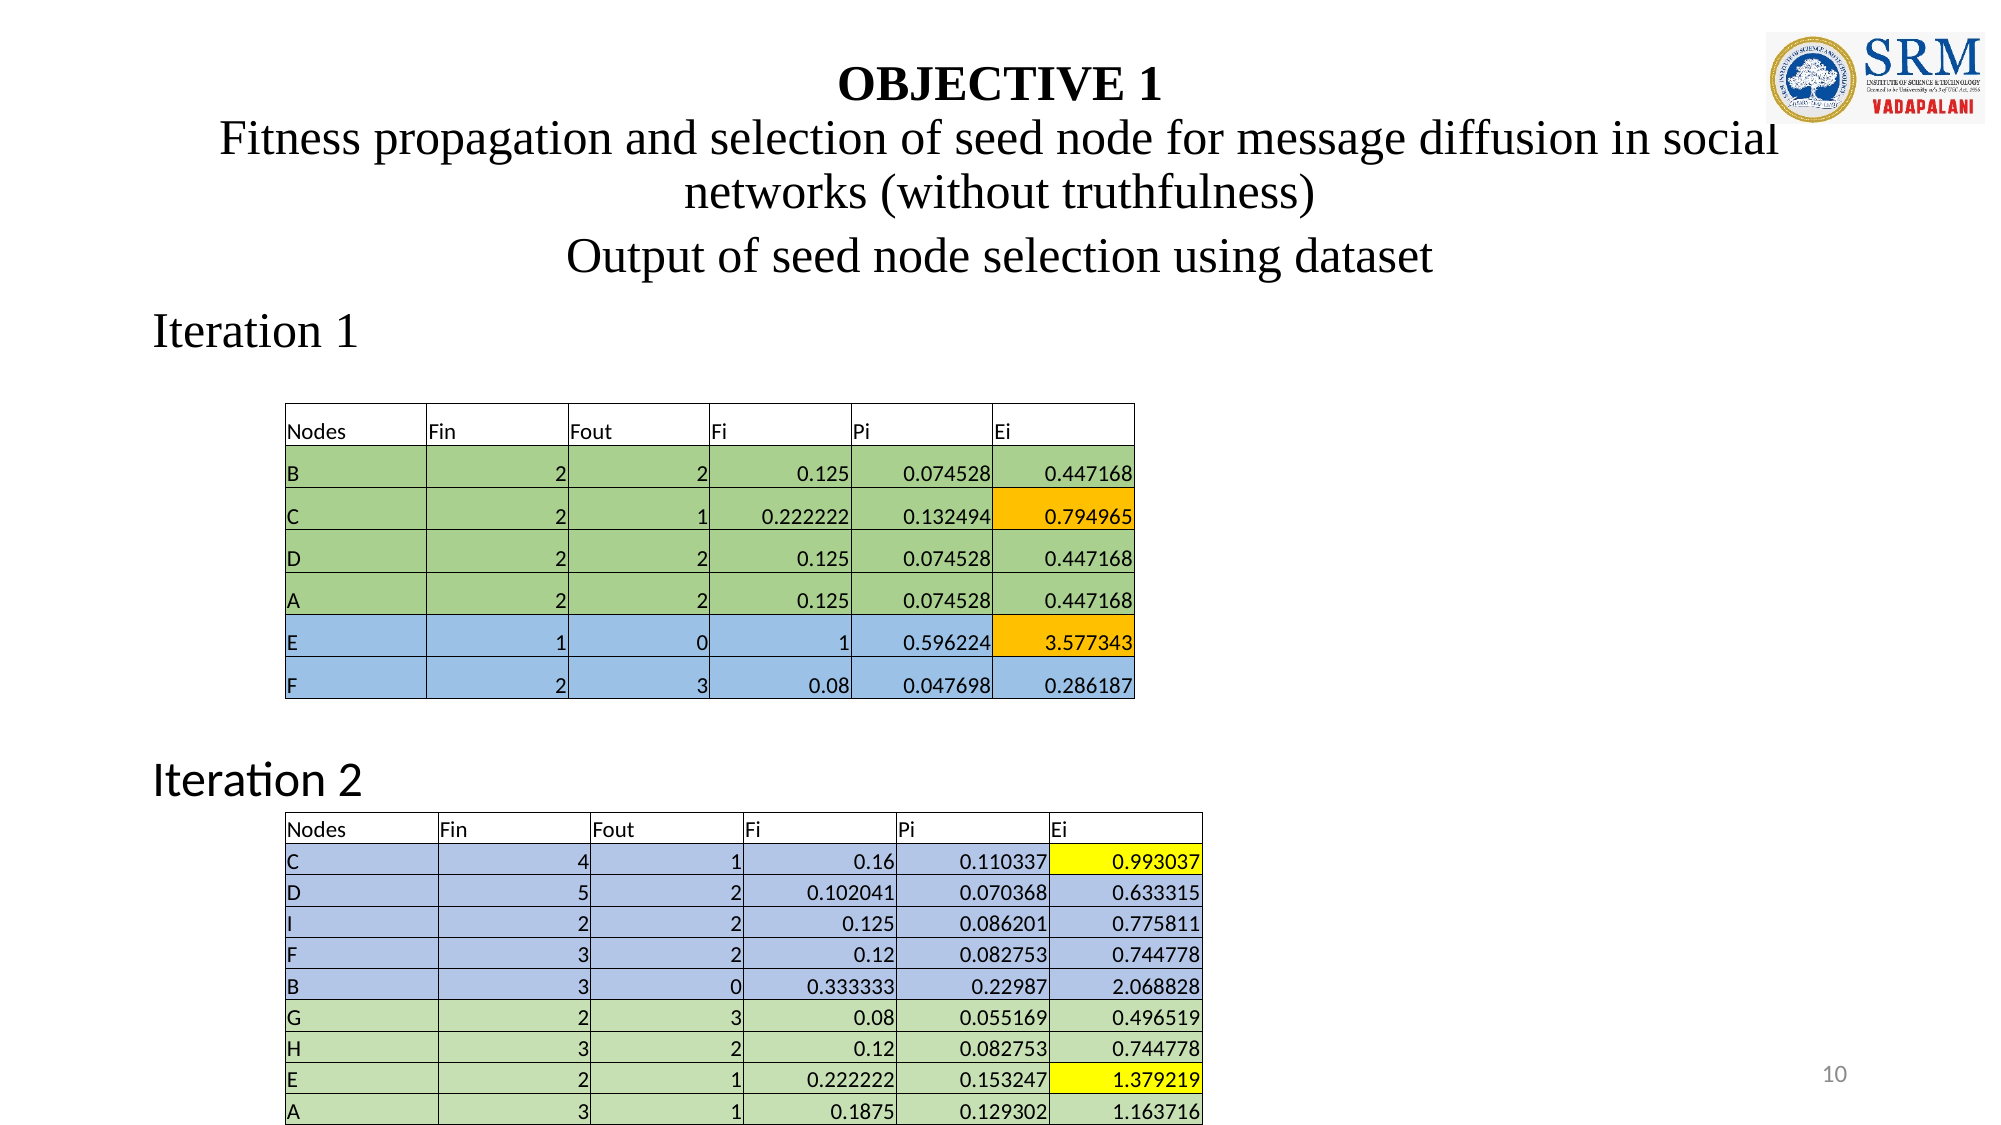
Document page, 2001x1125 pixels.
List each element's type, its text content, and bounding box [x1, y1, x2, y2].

table_cell 2 [427, 446, 568, 487]
table_cell C [286, 844, 438, 874]
table_cell 2 [439, 1000, 590, 1031]
table_header Fout [569, 404, 709, 445]
table_cell 2 [591, 875, 743, 906]
table_cell 5 [439, 875, 590, 906]
table_cell 4 [439, 844, 590, 874]
table_cell A [286, 1094, 438, 1124]
table_cell 0.775811 [1050, 907, 1202, 937]
table_cell H [286, 1032, 438, 1062]
table_cell 1 [569, 488, 709, 529]
table_cell 0.222222 [744, 1063, 896, 1093]
table_cell 2 [439, 907, 590, 937]
table_cell 0.12 [744, 938, 896, 968]
table_header Fi [744, 813, 896, 843]
table_header Pi [897, 813, 1049, 843]
table_cell 3 [569, 657, 709, 698]
table_cell B [286, 969, 438, 999]
table_cell E [286, 1063, 438, 1093]
table_cell 0.102041 [744, 875, 896, 906]
table_header Pi [852, 404, 992, 445]
table_cell 0.993037 [1050, 844, 1202, 874]
table_cell 2.068828 [1050, 969, 1202, 999]
table_cell 0.744778 [1050, 1032, 1202, 1062]
table_cell 0.633315 [1050, 875, 1202, 906]
table_cell 2 [427, 488, 568, 529]
table_cell 2 [591, 907, 743, 937]
table_cell 0.08 [744, 1000, 896, 1031]
table_cell E [286, 615, 426, 656]
table_header Fout [591, 813, 743, 843]
table_cell 0.125 [710, 573, 851, 614]
table_cell 0.129302 [897, 1094, 1049, 1124]
table_cell 2 [569, 446, 709, 487]
table_cell G [286, 1000, 438, 1031]
table_cell 0.447168 [993, 446, 1134, 487]
table_cell 0.086201 [897, 907, 1049, 937]
table_cell 0.222222 [710, 488, 851, 529]
table_cell 3 [439, 938, 590, 968]
table_cell 0.125 [744, 907, 896, 937]
table_cell 0.125 [710, 446, 851, 487]
table_cell 0.074528 [852, 573, 992, 614]
table_header Nodes [286, 813, 438, 843]
table_cell 1.163716 [1050, 1094, 1202, 1124]
table_cell 0 [569, 615, 709, 656]
table_cell 2 [439, 1063, 590, 1093]
table_cell 0 [591, 969, 743, 999]
table_cell 1.379219 [1050, 1063, 1202, 1093]
table_cell B [286, 446, 426, 487]
table_cell 0.447168 [993, 530, 1134, 572]
table_cell D [286, 530, 426, 572]
table_cell 0.047698 [852, 657, 992, 698]
table_cell 0.070368 [897, 875, 1049, 906]
slide_number 10 [1412, 1042, 1863, 1103]
table_cell 0.132494 [852, 488, 992, 529]
table_cell 0.074528 [852, 446, 992, 487]
table_cell 0.496519 [1050, 1000, 1202, 1031]
table_cell 0.596224 [852, 615, 992, 656]
table_cell 3.577343 [993, 615, 1134, 656]
table_cell 0.055169 [897, 1000, 1049, 1031]
table_cell C [286, 488, 426, 529]
table_cell F [286, 938, 438, 968]
table_cell 0.333333 [744, 969, 896, 999]
table_cell 2 [569, 573, 709, 614]
table_cell 0.08 [710, 657, 851, 698]
table_cell 0.153247 [897, 1063, 1049, 1093]
table_cell 3 [439, 1032, 590, 1062]
table_cell 3 [439, 969, 590, 999]
table_cell D [286, 875, 438, 906]
table_cell 0.16 [744, 844, 896, 874]
table_cell 2 [591, 938, 743, 968]
table_cell 1 [591, 1094, 743, 1124]
table_cell 1 [591, 844, 743, 874]
title OBJECTIVE 1 Fitness propagation and selection of seed node for message diffusion in social networks (without truthfulness) [137, 59, 1863, 221]
table_cell 1 [427, 615, 568, 656]
table_cell 0.110337 [897, 844, 1049, 874]
table_cell 3 [439, 1094, 590, 1124]
table_cell 0.125 [710, 530, 851, 572]
table_cell 2 [427, 657, 568, 698]
table_cell 2 [569, 530, 709, 572]
table_cell 0.1875 [744, 1094, 896, 1124]
table_header Fin [427, 404, 568, 445]
list Output of seed node selection using dataset Iteration 1 Iteration 2 [137, 221, 1863, 1082]
table_cell 2 [427, 530, 568, 572]
table_cell A [286, 573, 426, 614]
table_cell 0.22987 [897, 969, 1049, 999]
table_cell 0.744778 [1050, 938, 1202, 968]
table_cell 0.12 [744, 1032, 896, 1062]
picture [1766, 32, 1985, 124]
table_cell 0.794965 [993, 488, 1134, 529]
table_cell I [286, 907, 438, 937]
table_header Ei [1050, 813, 1202, 843]
table_header Nodes [286, 404, 426, 445]
table_cell 2 [427, 573, 568, 614]
table_cell 2 [591, 1032, 743, 1062]
table_header Fin [439, 813, 590, 843]
table_cell 1 [710, 615, 851, 656]
table_cell 0.074528 [852, 530, 992, 572]
table_cell 0.082753 [897, 938, 1049, 968]
table_cell 0.286187 [993, 657, 1134, 698]
table_cell F [286, 657, 426, 698]
table_header Ei [993, 404, 1134, 445]
table_cell 3 [591, 1000, 743, 1031]
table_cell 1 [591, 1063, 743, 1093]
table_cell 0.082753 [897, 1032, 1049, 1062]
table_cell 0.447168 [993, 573, 1134, 614]
table_header Fi [710, 404, 851, 445]
